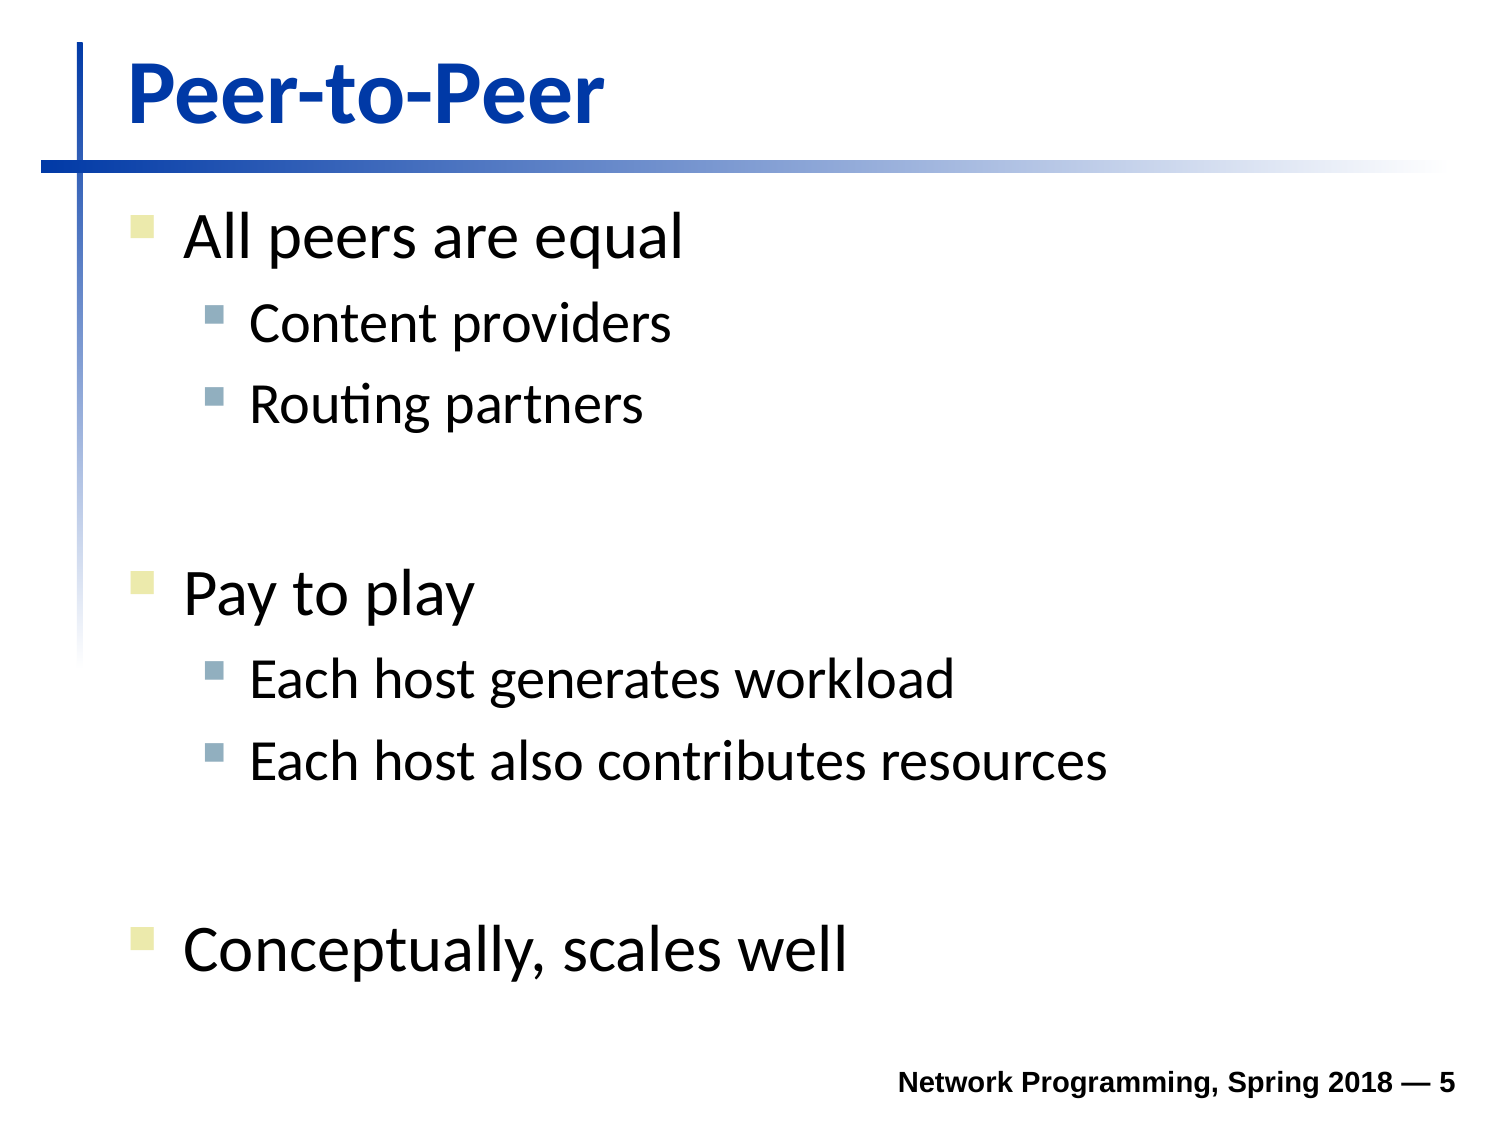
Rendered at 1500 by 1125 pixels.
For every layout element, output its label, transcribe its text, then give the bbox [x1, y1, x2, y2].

footer Network Programming, Spring 2018 — 5 [277, 1046, 1471, 1106]
title Peer-to-Peer [112, 22, 1468, 149]
list All peers are equal Content providers Routing partners Pay to play Each host generates workload Each host also contributes resources Conceptually, scales well [112, 184, 1469, 1024]
